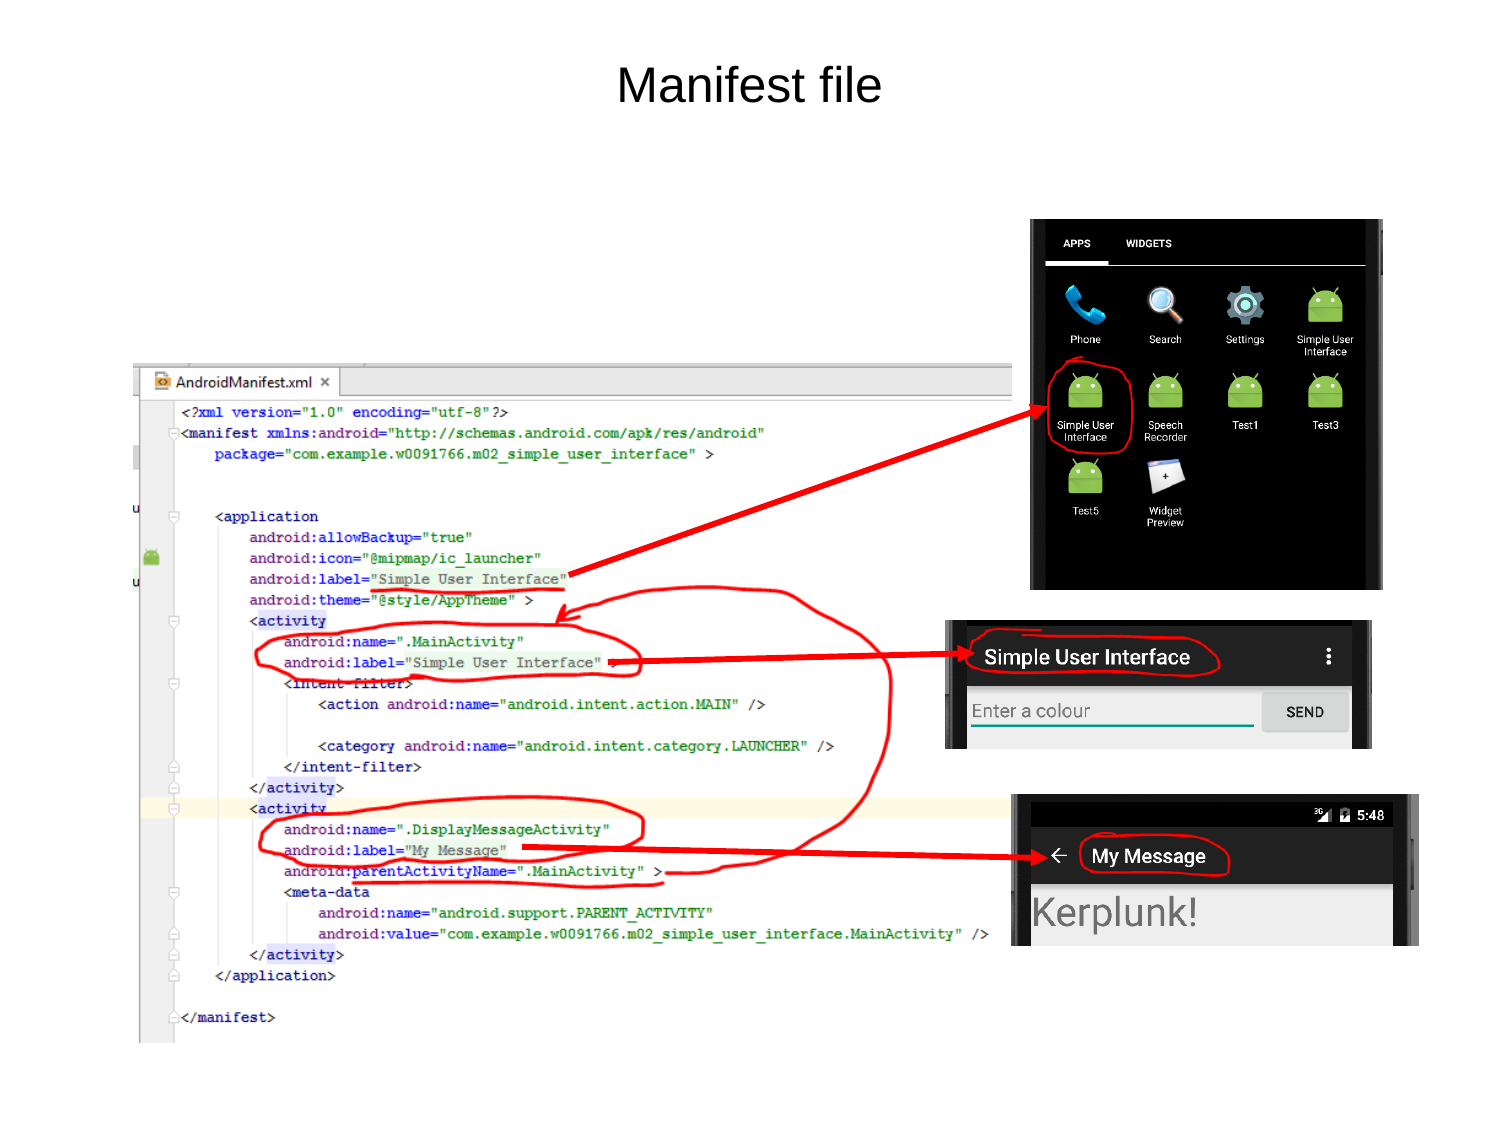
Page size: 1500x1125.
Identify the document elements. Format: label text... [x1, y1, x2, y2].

text_box Manifest file [74, 45, 1425, 233]
picture [133, 363, 1419, 1044]
picture [1030, 218, 1383, 590]
